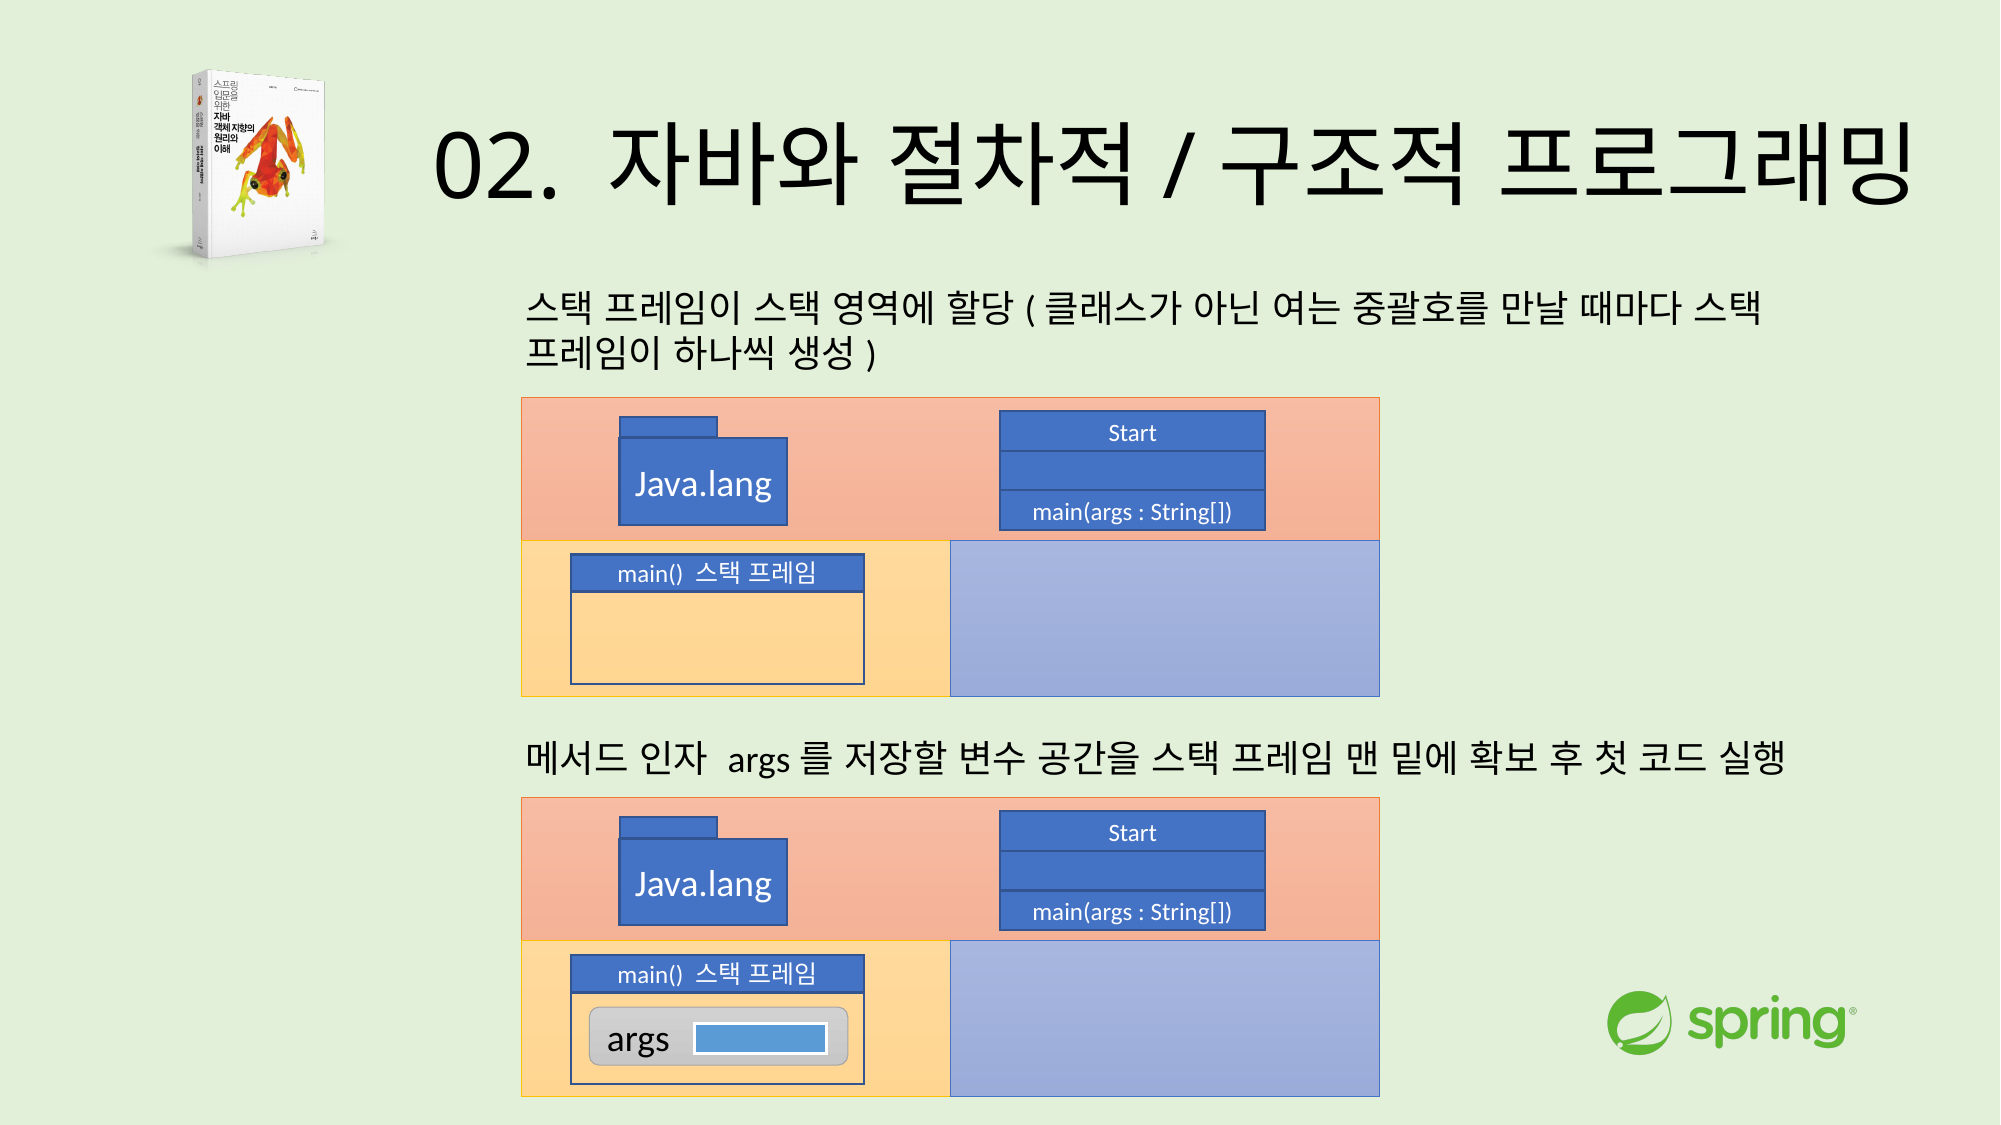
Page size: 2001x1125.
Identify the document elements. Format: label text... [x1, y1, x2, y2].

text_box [619, 416, 788, 526]
text_box [521, 540, 950, 697]
text_box [693, 1022, 828, 1055]
text_box [950, 540, 1380, 697]
text_box [521, 940, 950, 1097]
text_box 스택 프레임이 스택 영역에 할당(클래스가 아닌 여는 중괄호를 만날 때마다 스택 프레임이 하나씩 생성) 메서드 인자 args를 저장할 변수 공간을 스택 프레임 맨 밑에 확보 후 첫 코드 실행 [435, 277, 1863, 832]
picture [1596, 978, 1863, 1066]
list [137, 59, 371, 278]
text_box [999, 811, 1266, 931]
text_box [570, 554, 865, 684]
text_box args [588, 1006, 849, 1066]
text_box [521, 397, 1380, 540]
text_box main() 스택 프레임 [570, 954, 865, 992]
text_box [570, 992, 865, 1085]
text_box [950, 940, 1380, 1097]
title 02. 자바와 절차적/구조적 프로그래밍 [417, 59, 1962, 278]
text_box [619, 817, 788, 926]
text_box [521, 797, 1380, 940]
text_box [999, 411, 1266, 530]
